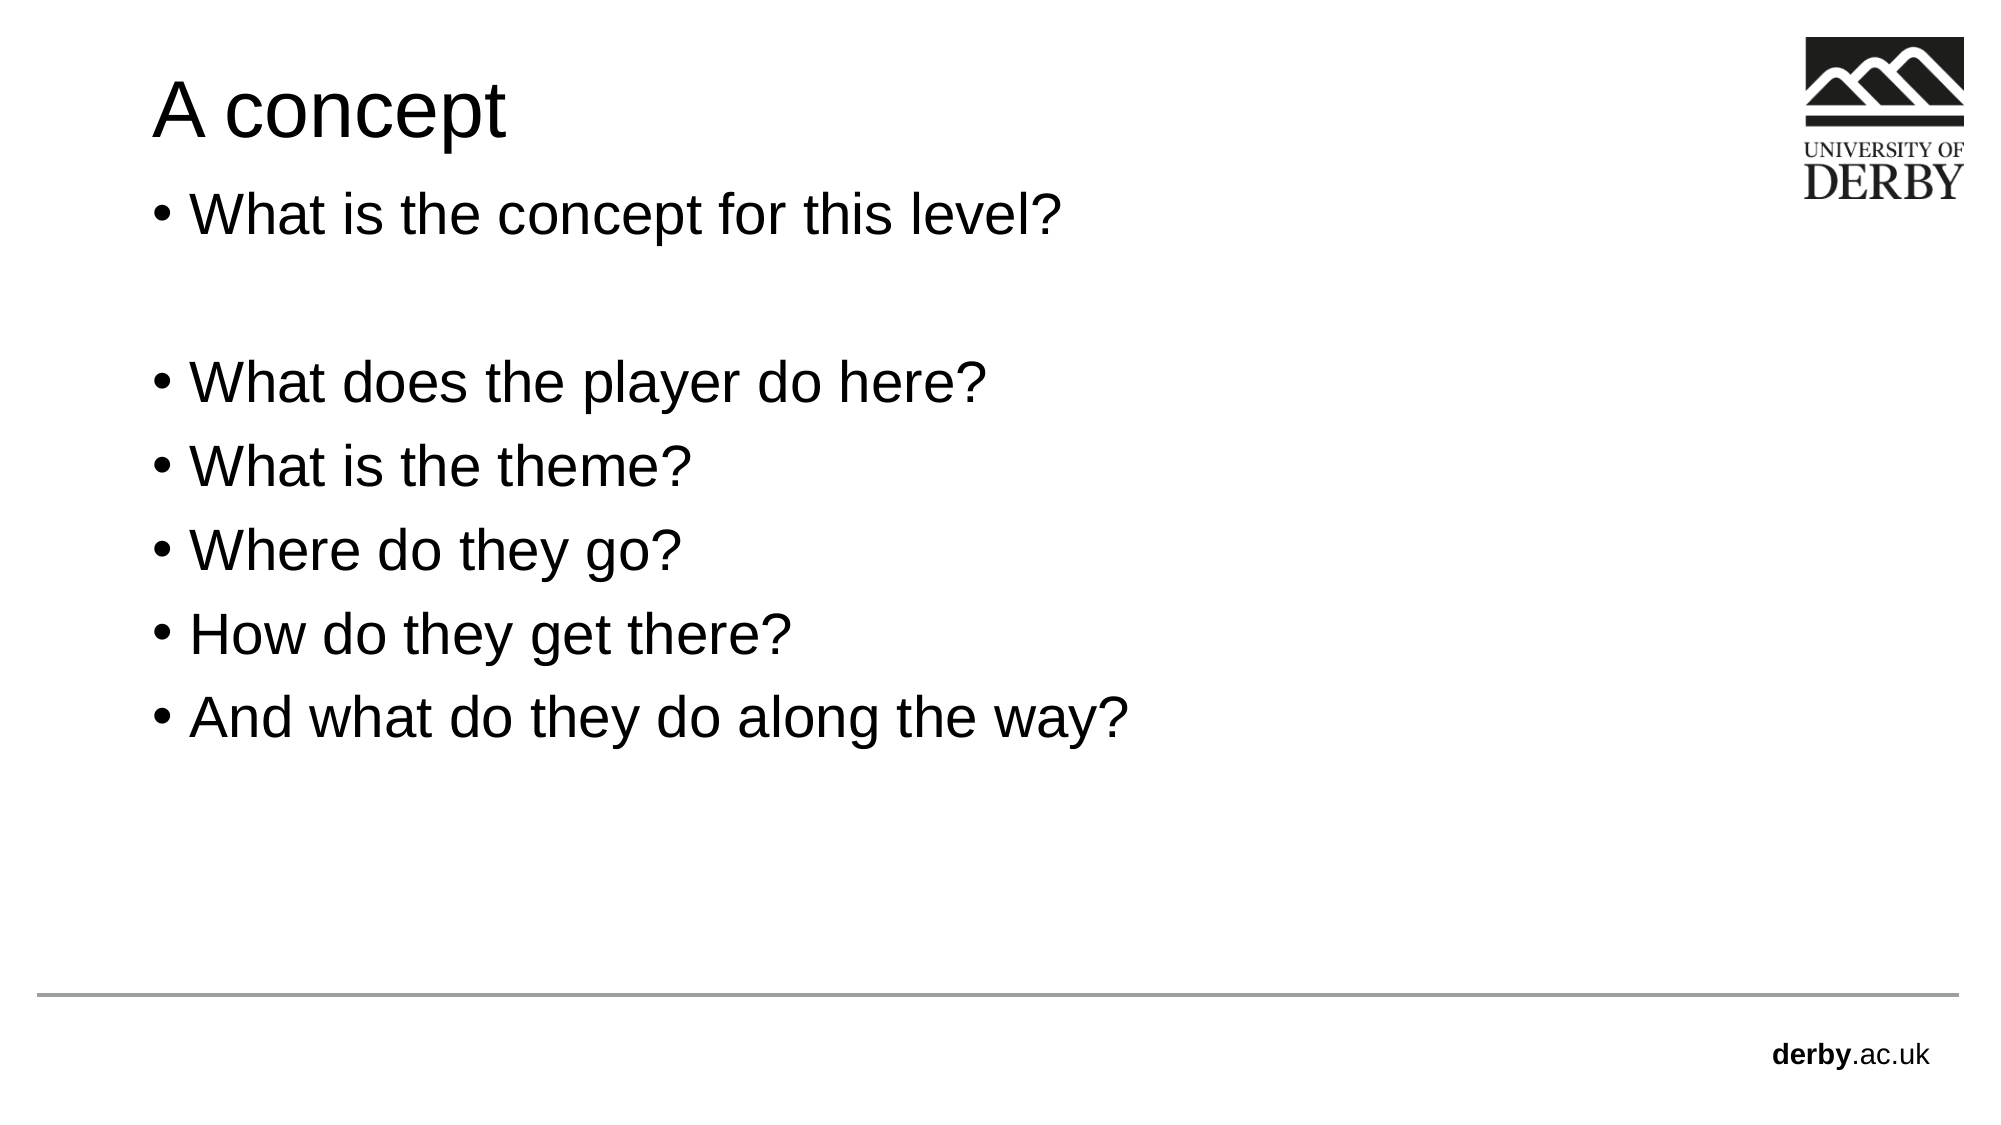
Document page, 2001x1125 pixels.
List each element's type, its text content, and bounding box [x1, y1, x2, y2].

picture [1804, 37, 1964, 199]
title A concept [137, 59, 1791, 163]
list What is the concept for this level? What does the player do here? What is the theme? Where do they go? How do they get there? And what do they do along the way? [137, 177, 1791, 985]
